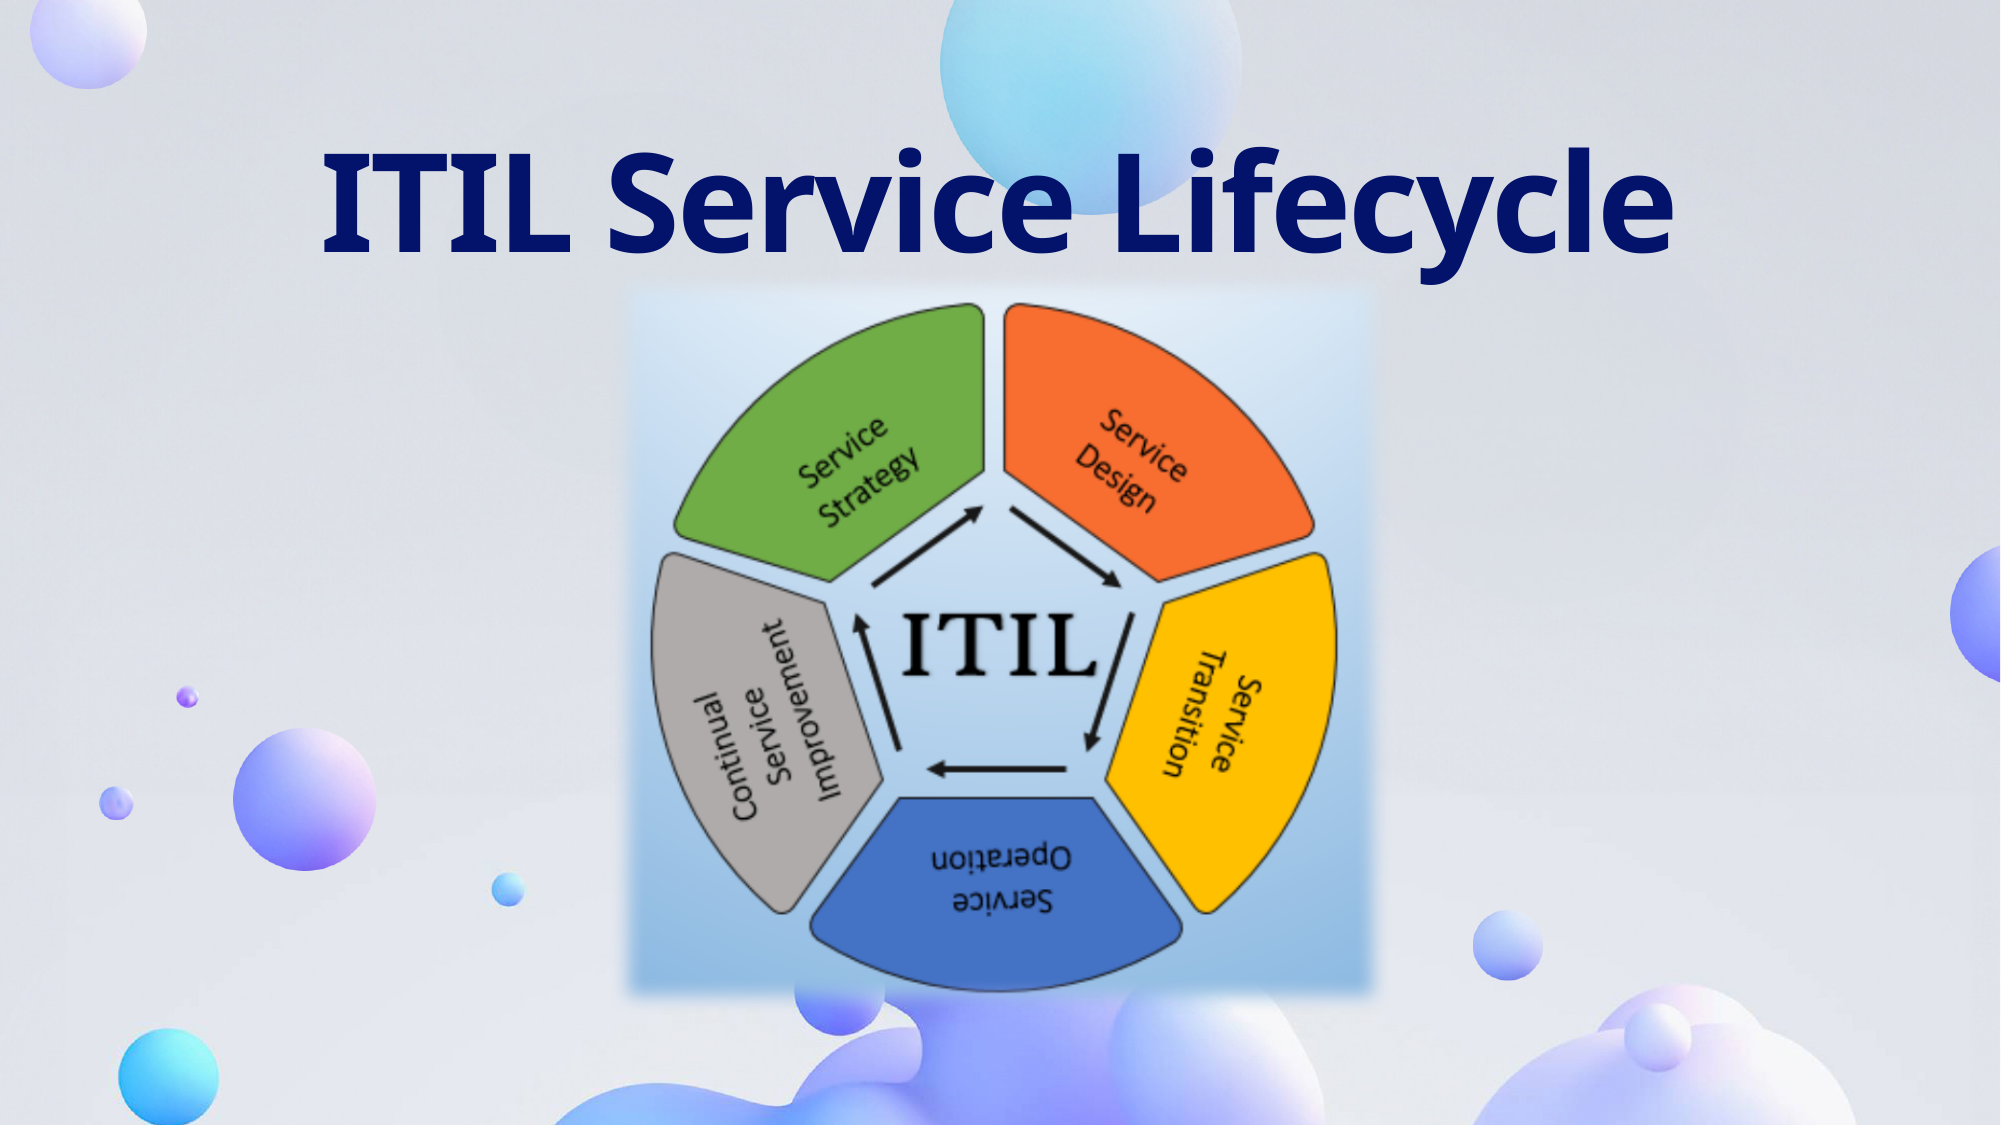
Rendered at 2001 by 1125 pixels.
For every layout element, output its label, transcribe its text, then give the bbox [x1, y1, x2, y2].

title ITIL Service Lifecycle [142, 110, 1858, 290]
picture [0, 0, 2001, 1125]
